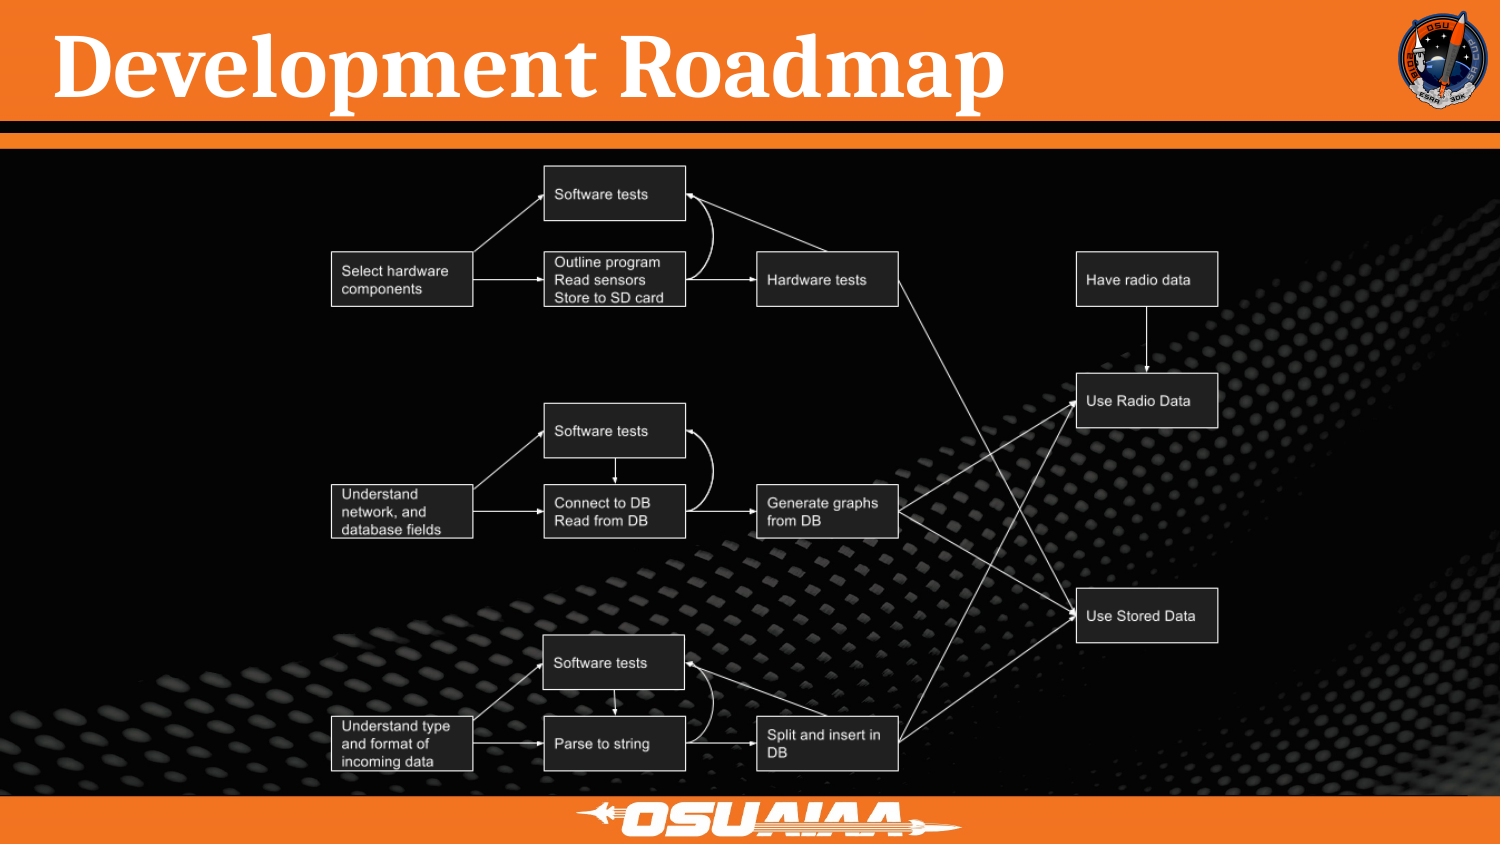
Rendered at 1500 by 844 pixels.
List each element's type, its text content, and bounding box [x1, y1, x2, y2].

picture [0, 0, 1500, 844]
title Development Roadmap [37, 9, 1388, 113]
